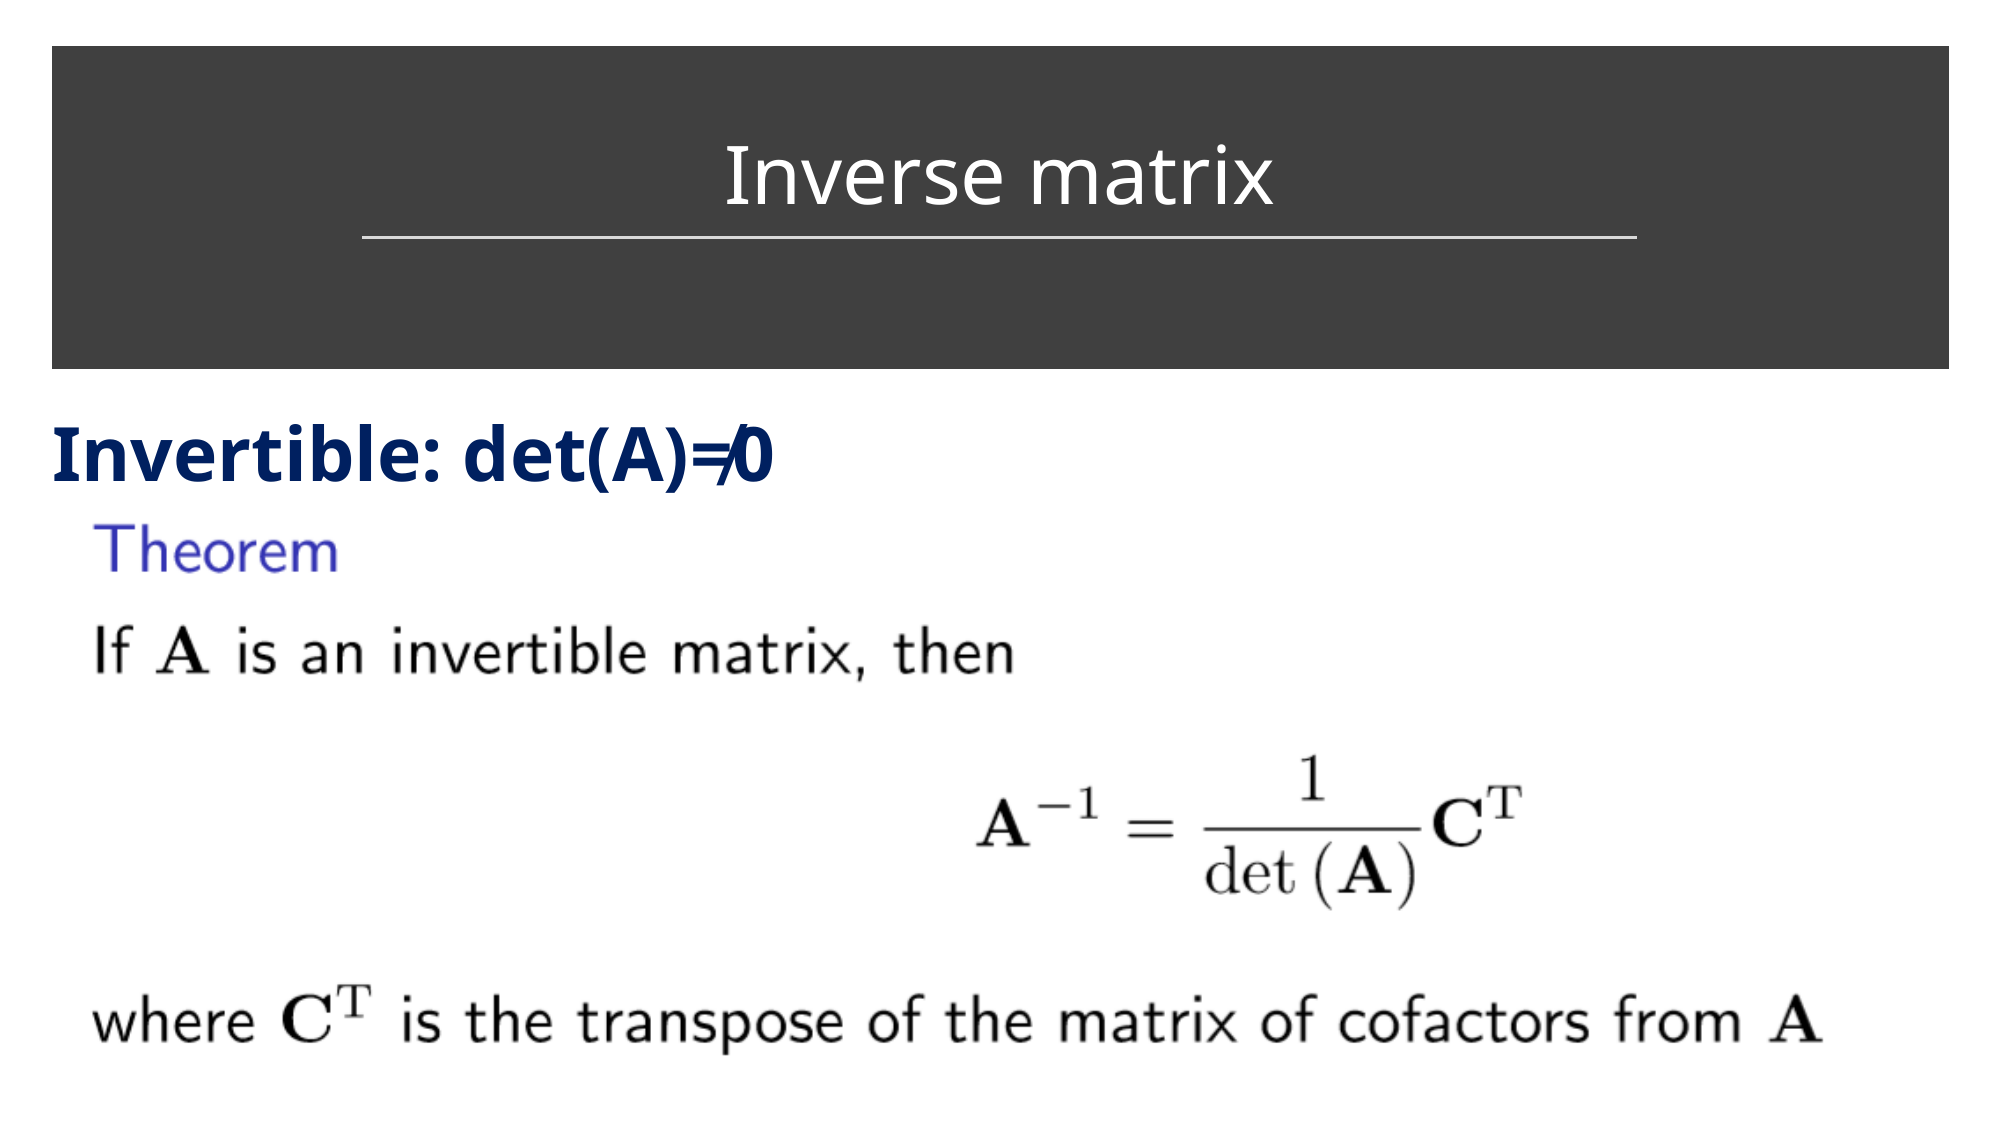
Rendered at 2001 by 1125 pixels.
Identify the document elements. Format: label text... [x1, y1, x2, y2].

text_box [61, 55, 1939, 360]
text_box Invertible: det(A)≠0 [37, 399, 791, 505]
title Inverse matrix [86, 76, 1914, 230]
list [86, 505, 1825, 1066]
